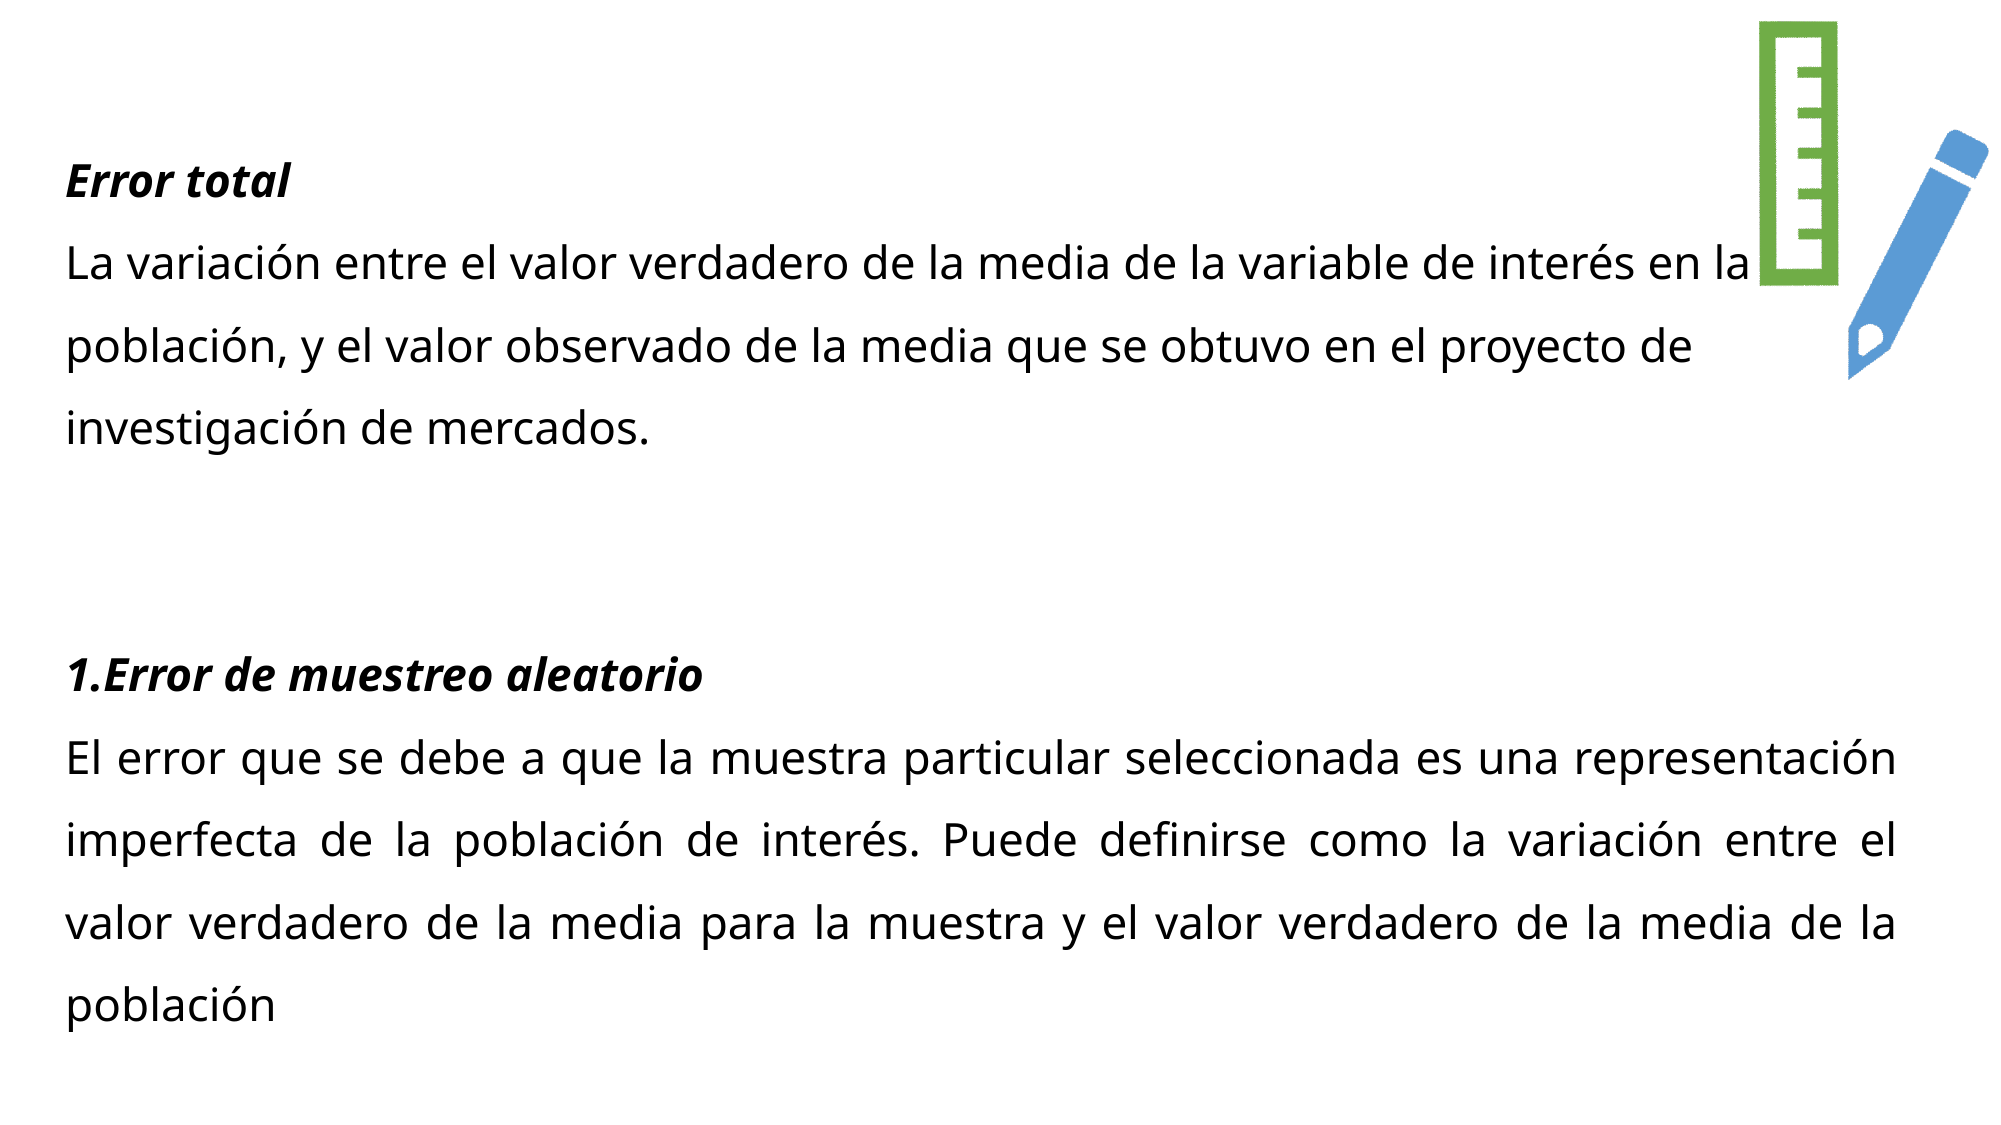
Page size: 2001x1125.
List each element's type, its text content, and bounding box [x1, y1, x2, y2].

picture [1654, 0, 2000, 380]
text_box Error total La variación entre el valor verdadero de la media de la variable de interés en la población, y el valor observado de la media que se obtuvo en el proyecto de investigación de mercados. 1.Error de muestreo aleatorio El error que se debe a que la muestra particular seleccionada es una representación imperfecta de la población de interés. Puede definirse como la variación entre el valor verdadero de la media para la muestra y el valor verdadero de la media de la población [50, 116, 1913, 1039]
